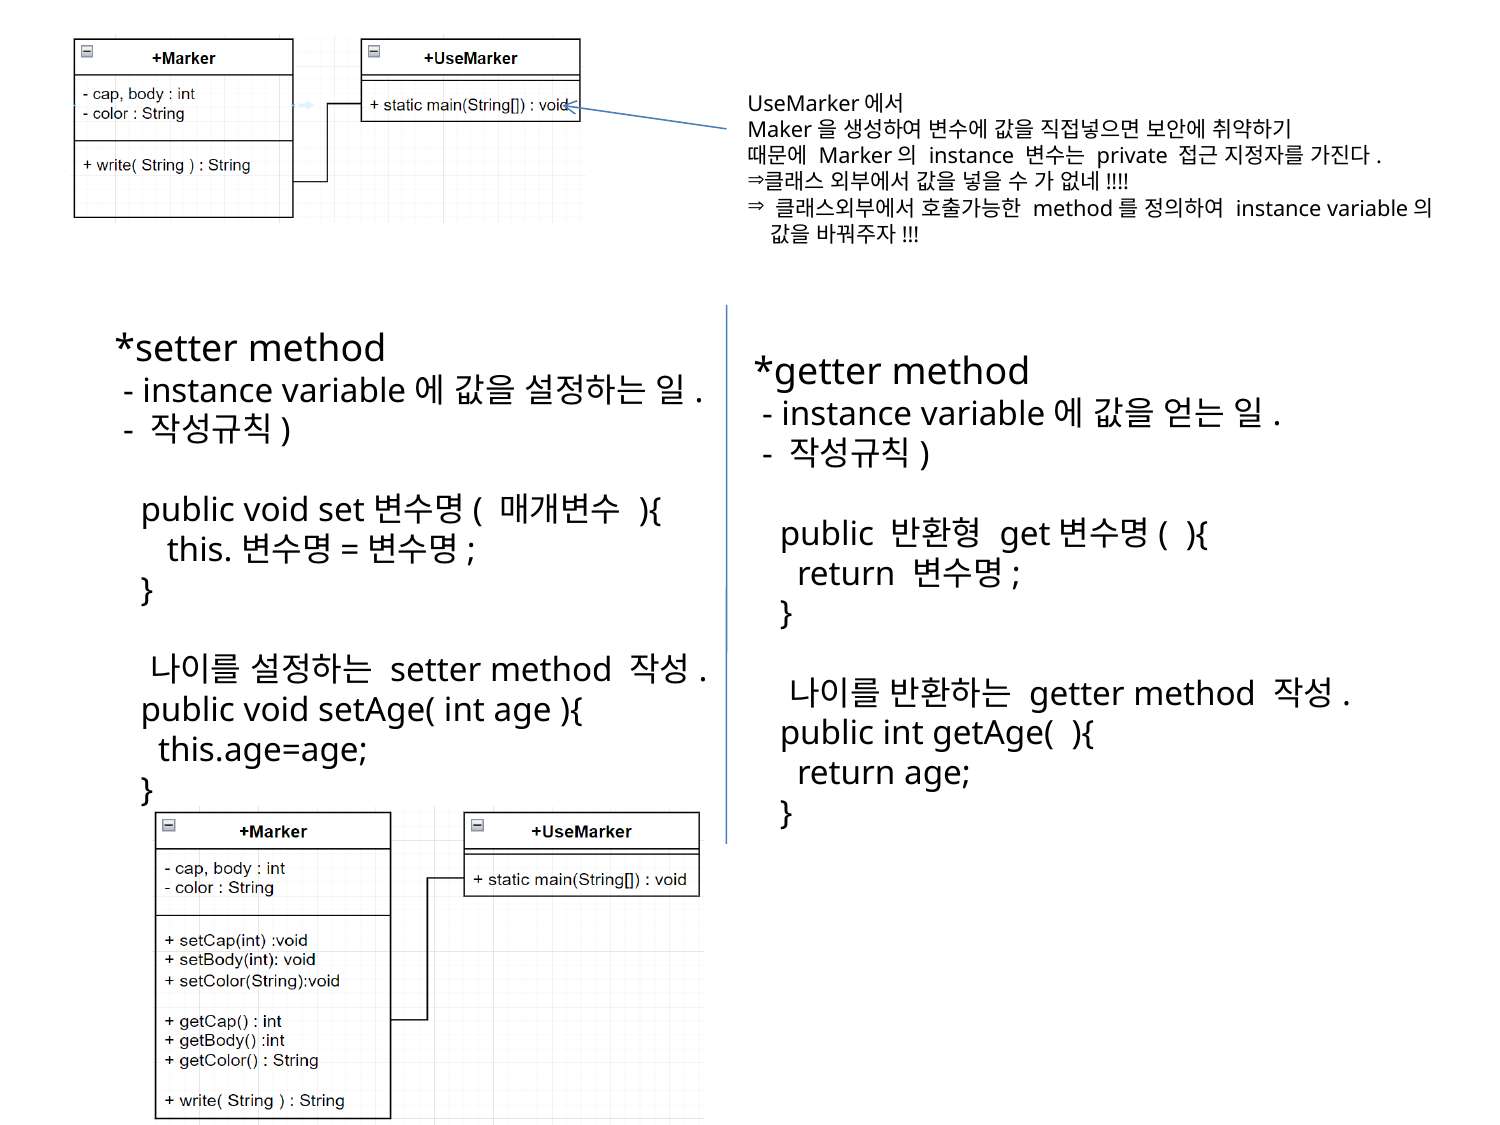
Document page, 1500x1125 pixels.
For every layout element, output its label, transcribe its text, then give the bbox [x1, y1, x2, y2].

text_box UseMarker에서 Maker을 생성하여 변수에 값을 직접넣으면 보안에 취약하기 때문에 Marker의 instance 변수는 private 접근 지정자를 가진다. 클래스 외부에서 값을 넣을 수 가 없네!!!! 클래스외부에서 호출가능한 method를 정의하여 instance variable의 값을 바꿔주자!!! [732, 81, 1449, 254]
text_box *getter method - instance variable에 값을 얻는 일. - 작성규칙) public 반환형 get변수명( ){ return 변수명; } 나이를 반환하는 getter method 작성. public int getAge( ){ return age; } [738, 339, 1367, 839]
picture [70, 34, 587, 223]
picture [152, 806, 704, 1125]
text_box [562, 105, 727, 130]
text_box *setter method - instance variable에 값을 설정하는 일. - 작성규칙) public void set변수명( 매개변수 ){ this.변수명=변수명; } 나이를 설정하는 setter method 작성. public void setAge( int age ){ this.age=age; } [99, 316, 723, 816]
